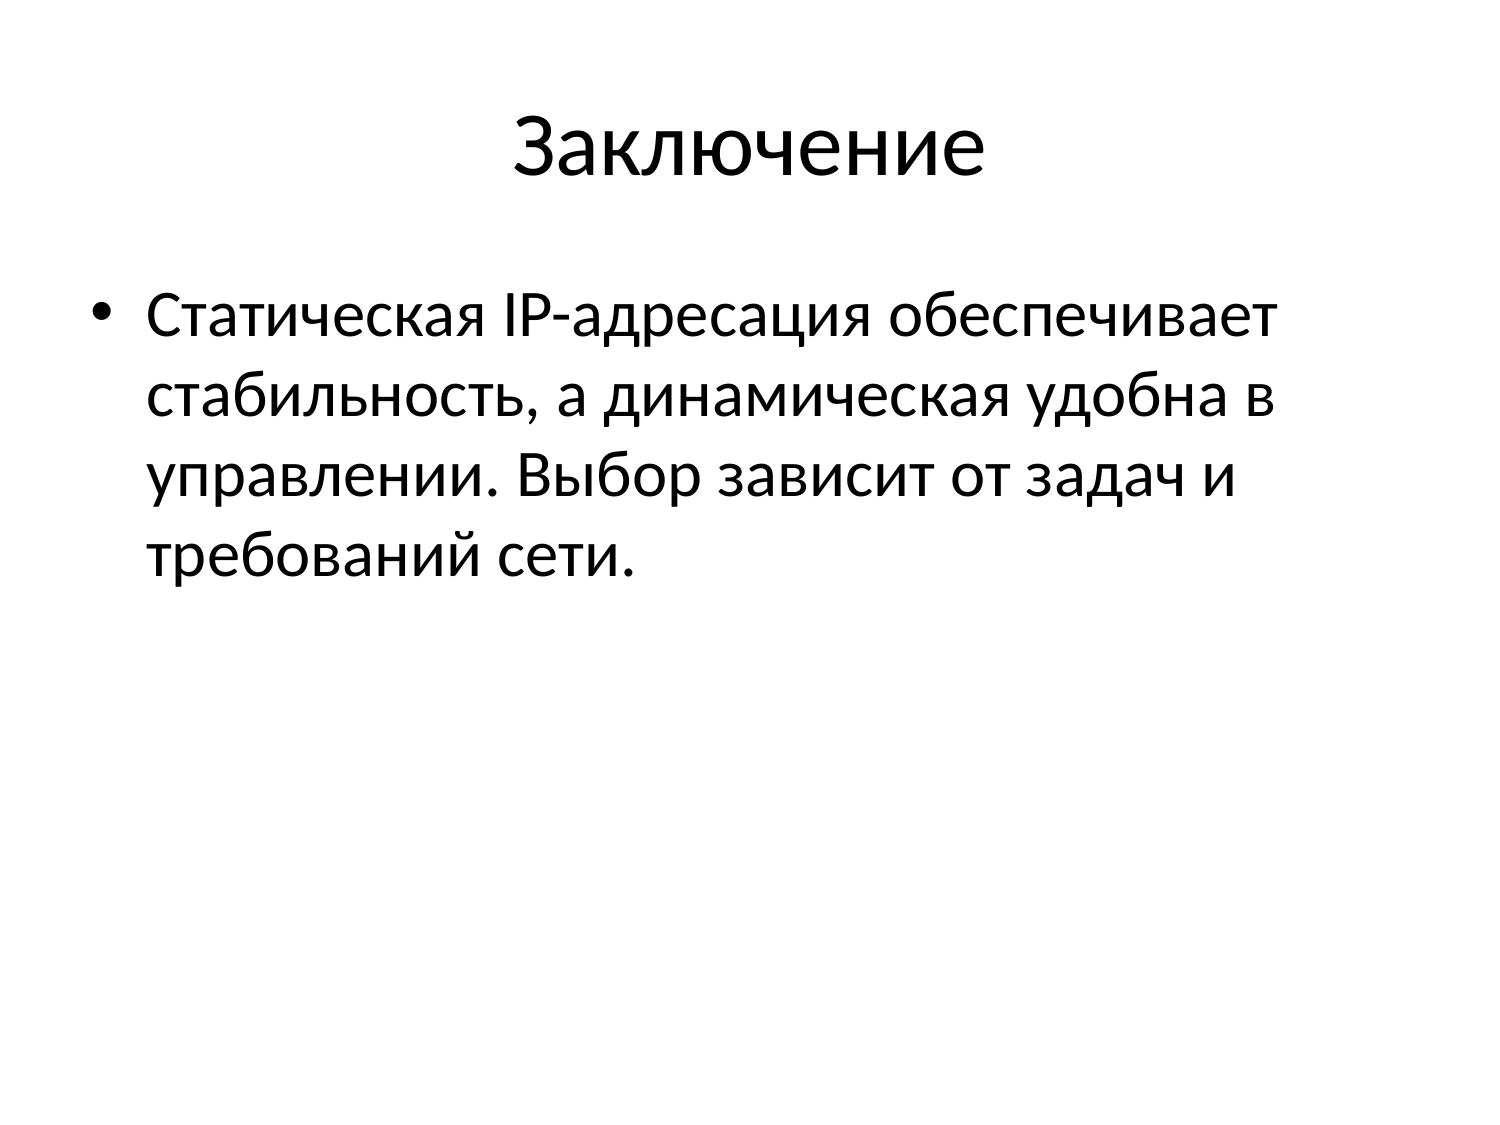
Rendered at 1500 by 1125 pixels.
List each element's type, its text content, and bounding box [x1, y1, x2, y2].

title Заключение [75, 45, 1425, 233]
list Статическая IP-адресация обеспечивает стабильность, а динамическая удобна в управлении. Выбор зависит от задач и требований сети. [75, 262, 1425, 1005]
